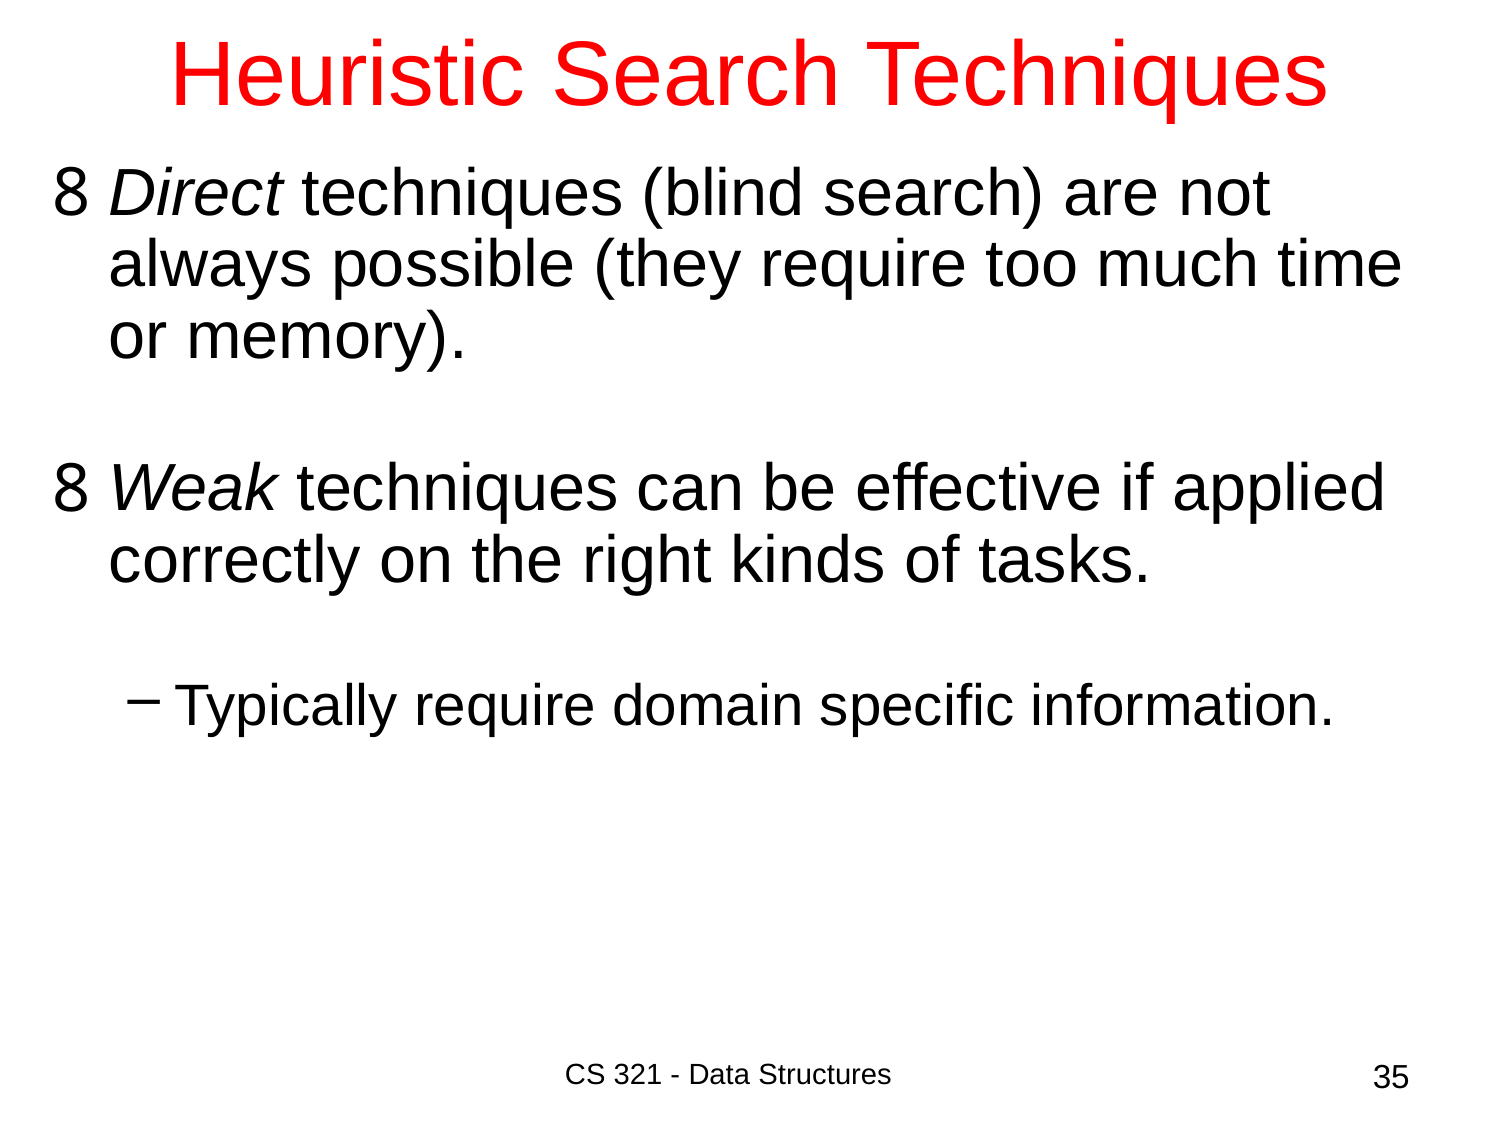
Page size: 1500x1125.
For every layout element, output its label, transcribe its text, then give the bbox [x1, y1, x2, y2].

slide_number 34 [1112, 1047, 1426, 1124]
footer CS 321 - Data Structures [549, 1047, 1051, 1124]
title Heuristic Search Techniques [112, 0, 1388, 149]
list Direct techniques (blind search) are not always possible (they require too much time or memory). Weak techniques can be effective if applied correctly on the right kinds of tasks. Typically require domain specific information. [37, 149, 1463, 1013]
